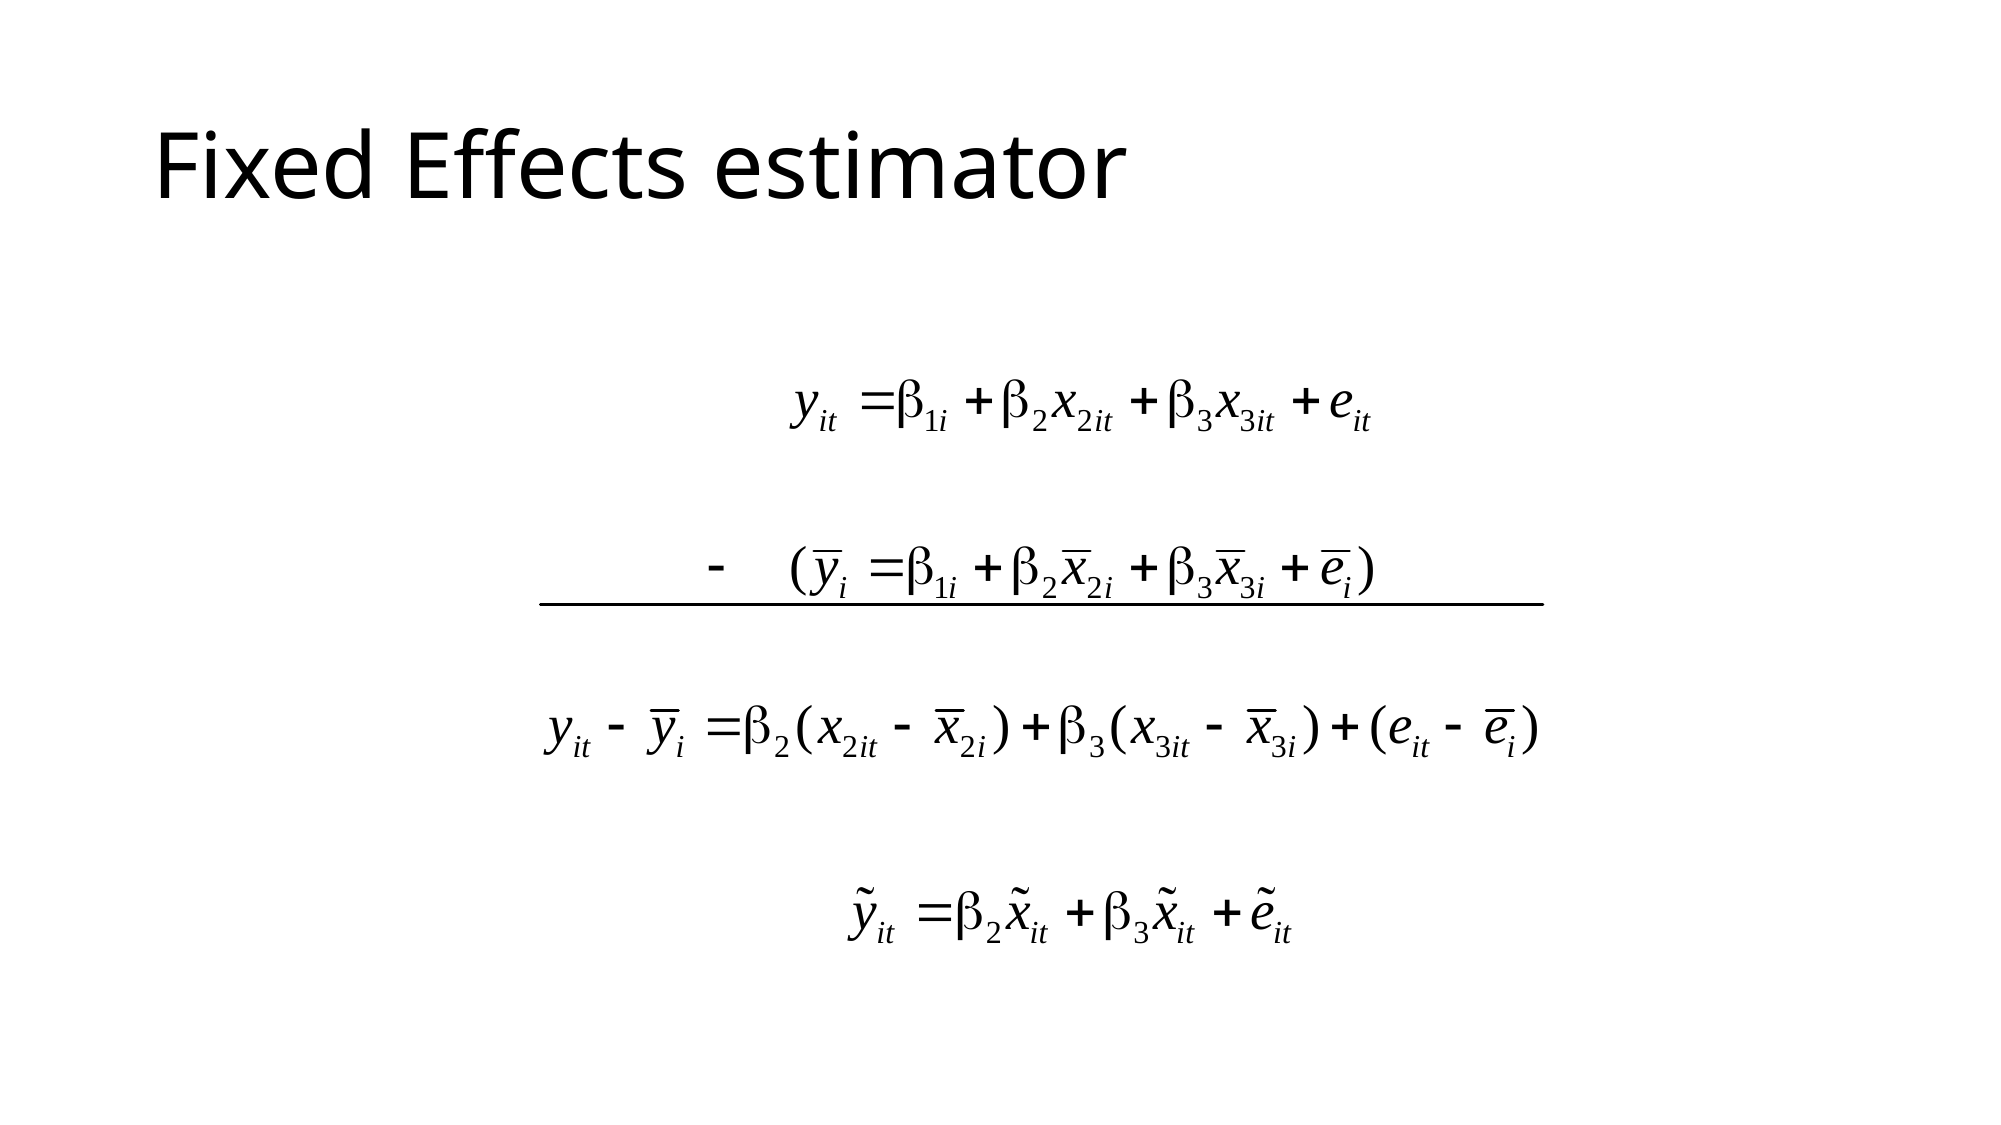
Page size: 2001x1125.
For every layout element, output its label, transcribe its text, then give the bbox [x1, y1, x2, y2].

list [837, 874, 1307, 955]
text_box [530, 363, 1555, 769]
title Fixed Effects estimator [137, 59, 1863, 278]
